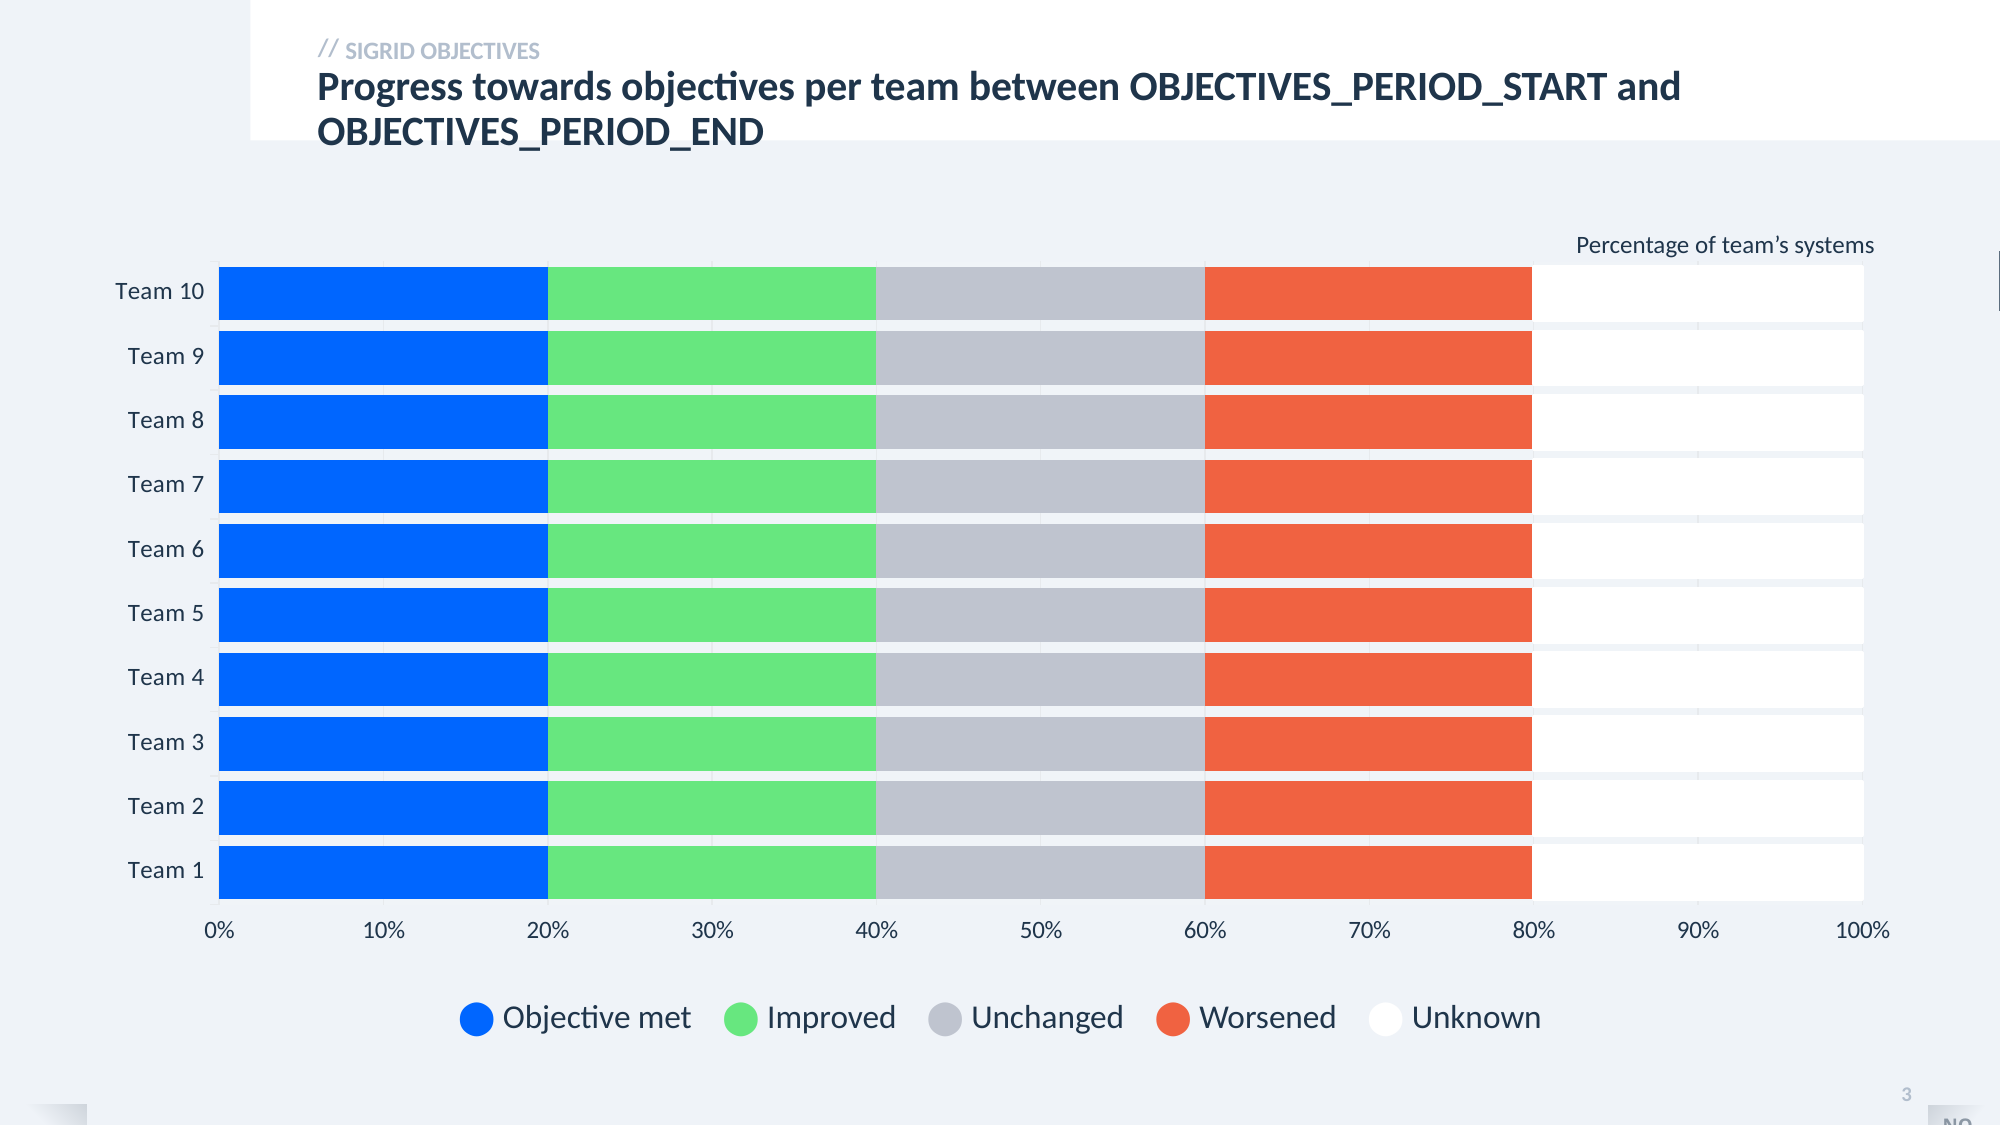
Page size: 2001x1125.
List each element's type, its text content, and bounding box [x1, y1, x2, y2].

slide_number 3 [1885, 1074, 1927, 1114]
chart [78, 247, 1927, 959]
text_box Percentage of team’s systems [1561, 217, 1890, 247]
text_box ⬤ Objective met ⬤ Improved ⬤ Unchanged ⬤ Worsened ⬤ Unknown [443, 982, 1557, 1043]
list SIGRID OBJECTIVES [345, 27, 1927, 64]
title Progress towards objectives per team between OBJECTIVES_PERIOD_START and OBJECTIVES_PERIOD_END [317, 64, 1927, 111]
